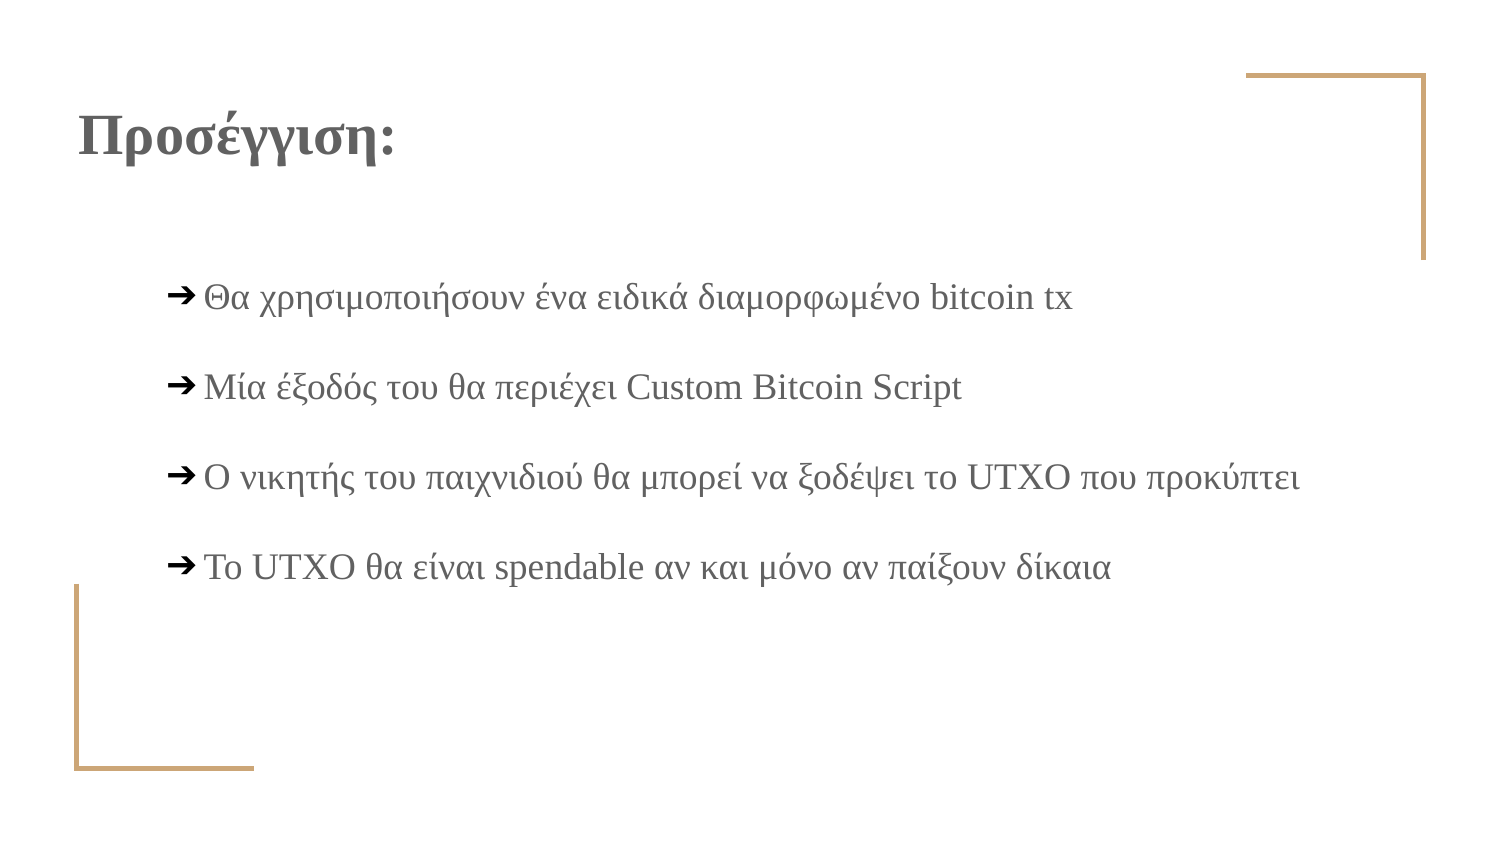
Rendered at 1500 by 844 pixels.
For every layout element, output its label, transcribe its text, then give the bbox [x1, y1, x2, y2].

list Θα χρησιμοποιήσουν ένα ειδικά διαμορφωμένο bitcoin tx Μία έξοδός του θα περιέχει Custom Bitcoin Script Ο νικητής του παιχνιδιού θα μπορεί να ξοδέψει το UTXO που προκύπτει Το UTXO θα είναι spendable αν και μόνο αν παίξουν δίκαια [113, 256, 1398, 663]
title Προσέγγιση: [63, 75, 1437, 188]
